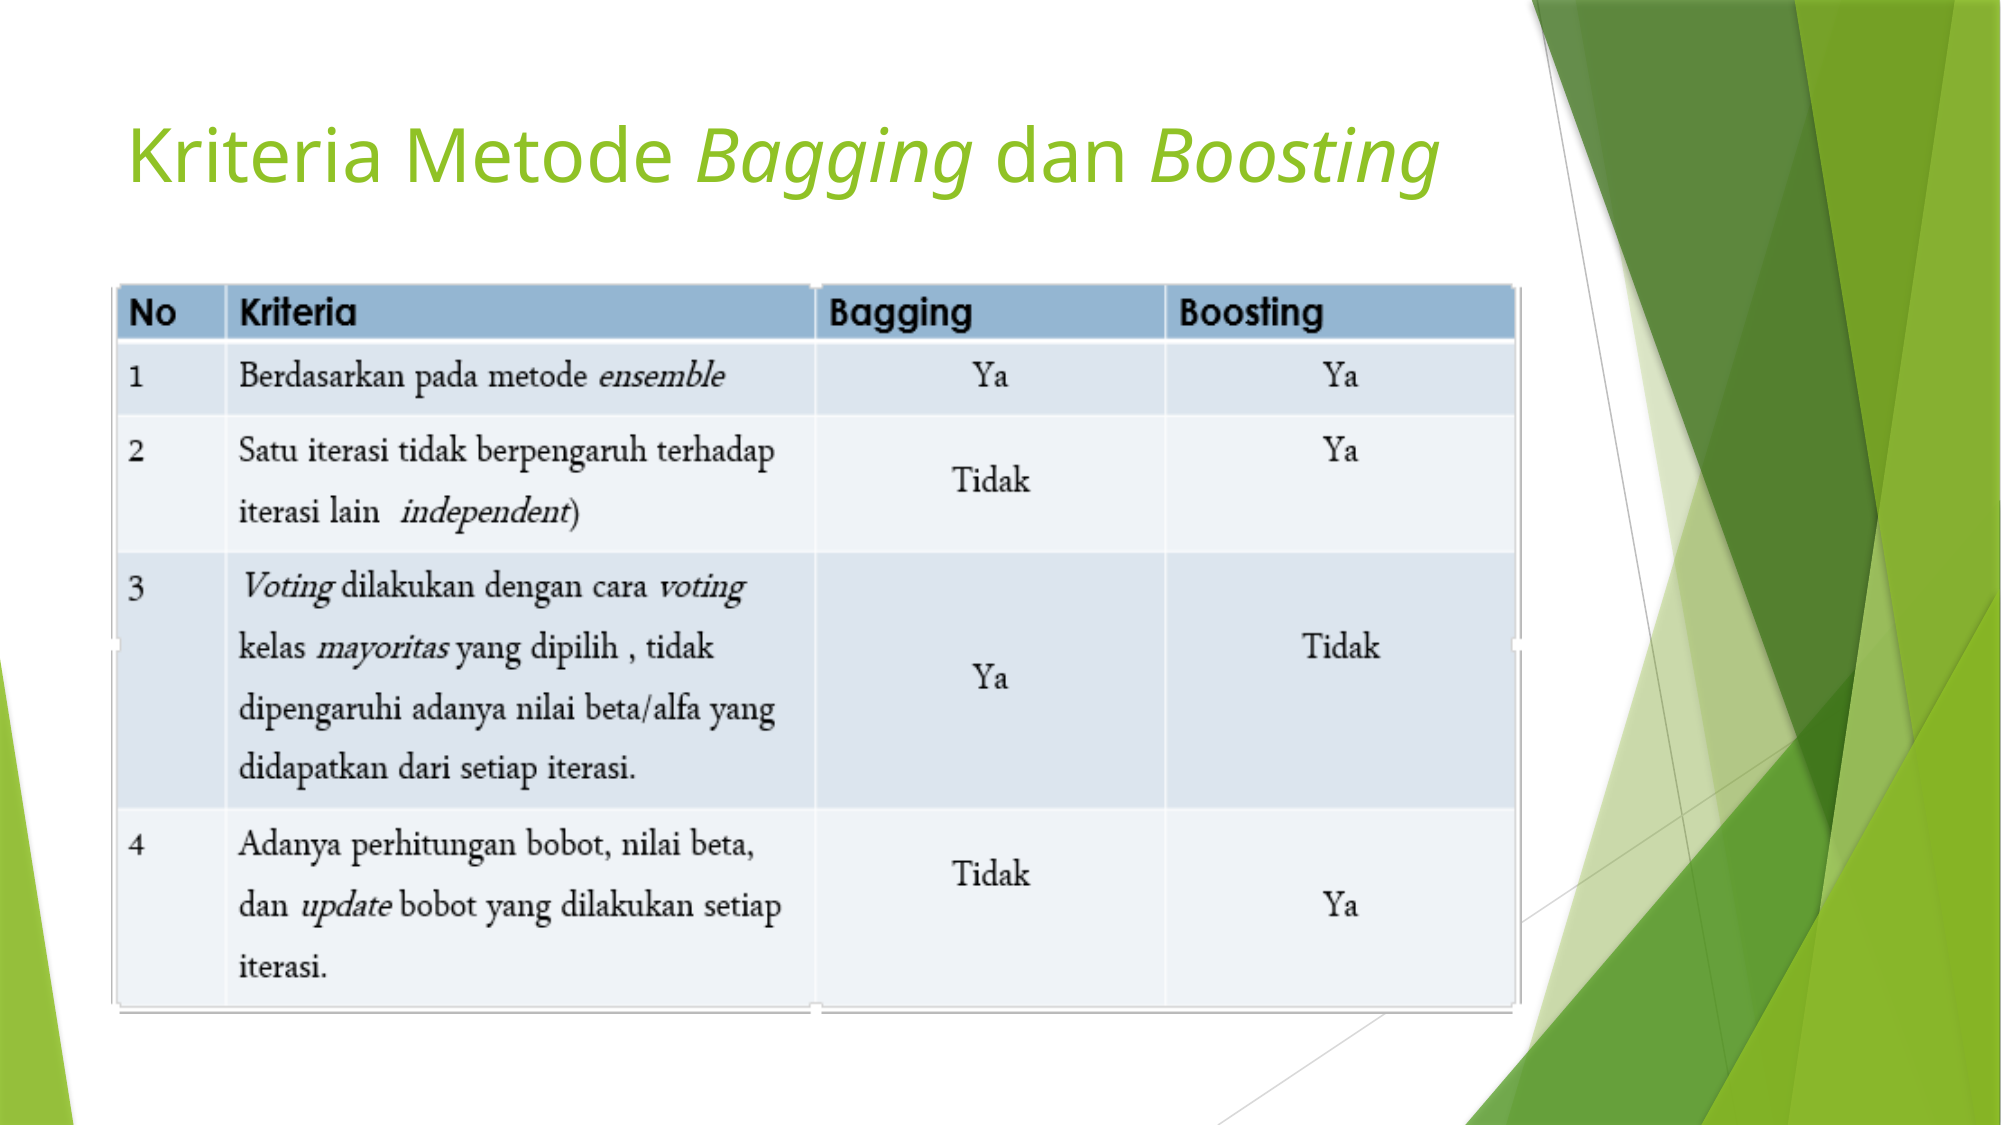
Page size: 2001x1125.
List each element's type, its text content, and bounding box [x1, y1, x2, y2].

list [110, 280, 1522, 1015]
title Kriteria Metode Bagging dan Boosting [111, 99, 1522, 280]
